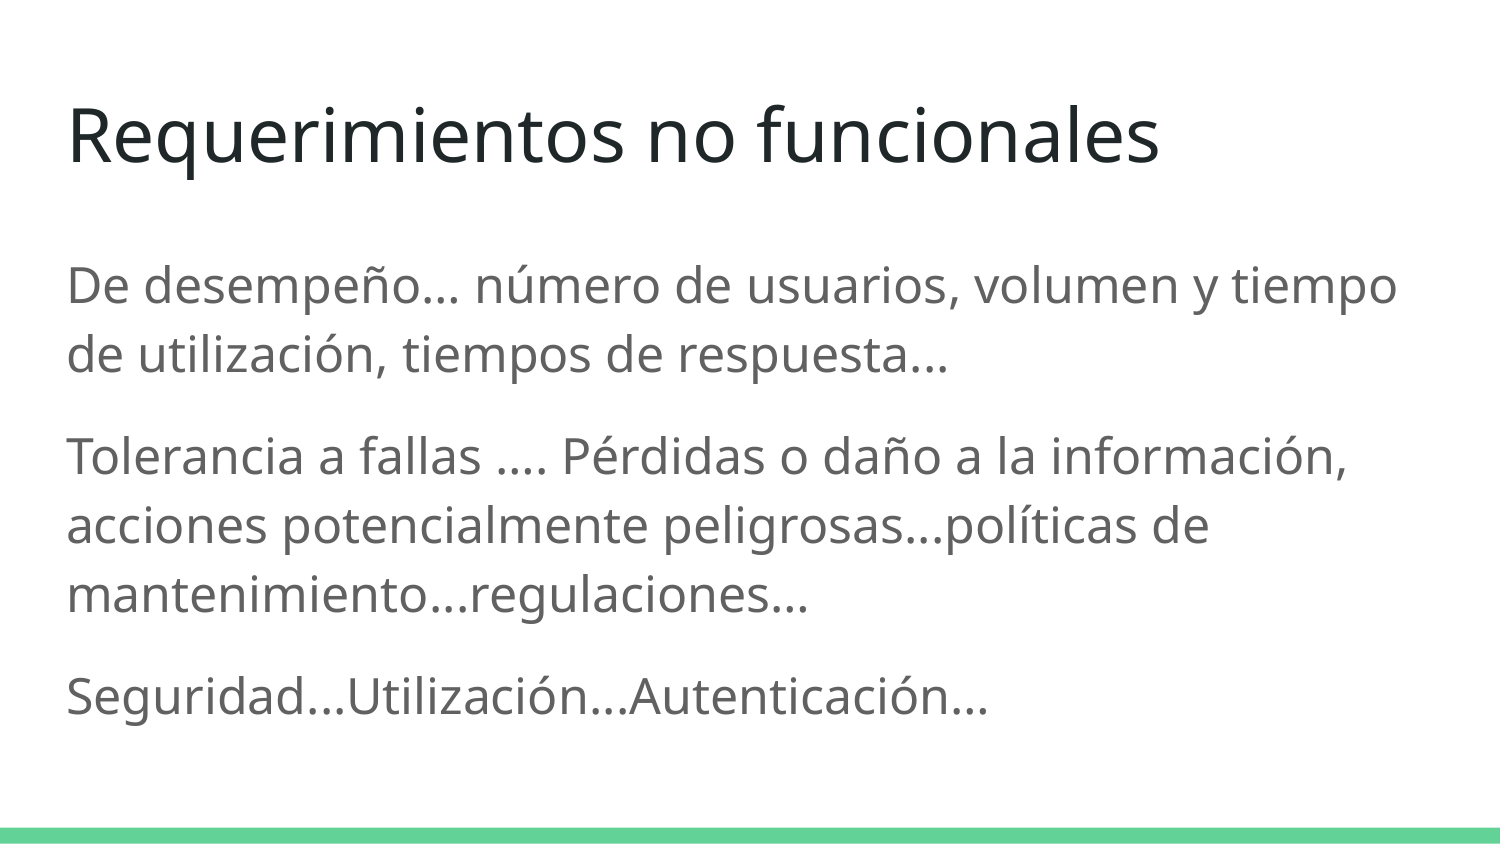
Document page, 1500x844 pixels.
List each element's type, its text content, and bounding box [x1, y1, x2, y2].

list De desempeño… número de usuarios, volumen y tiempo de utilización, tiempos de respuesta... Tolerancia a fallas …. Pérdidas o daño a la información, acciones potencialmente peligrosas...políticas de mantenimiento...regulaciones… Seguridad...Utilización...Autenticación… [51, 229, 1449, 750]
title Requerimientos no funcionales [51, 72, 1449, 167]
